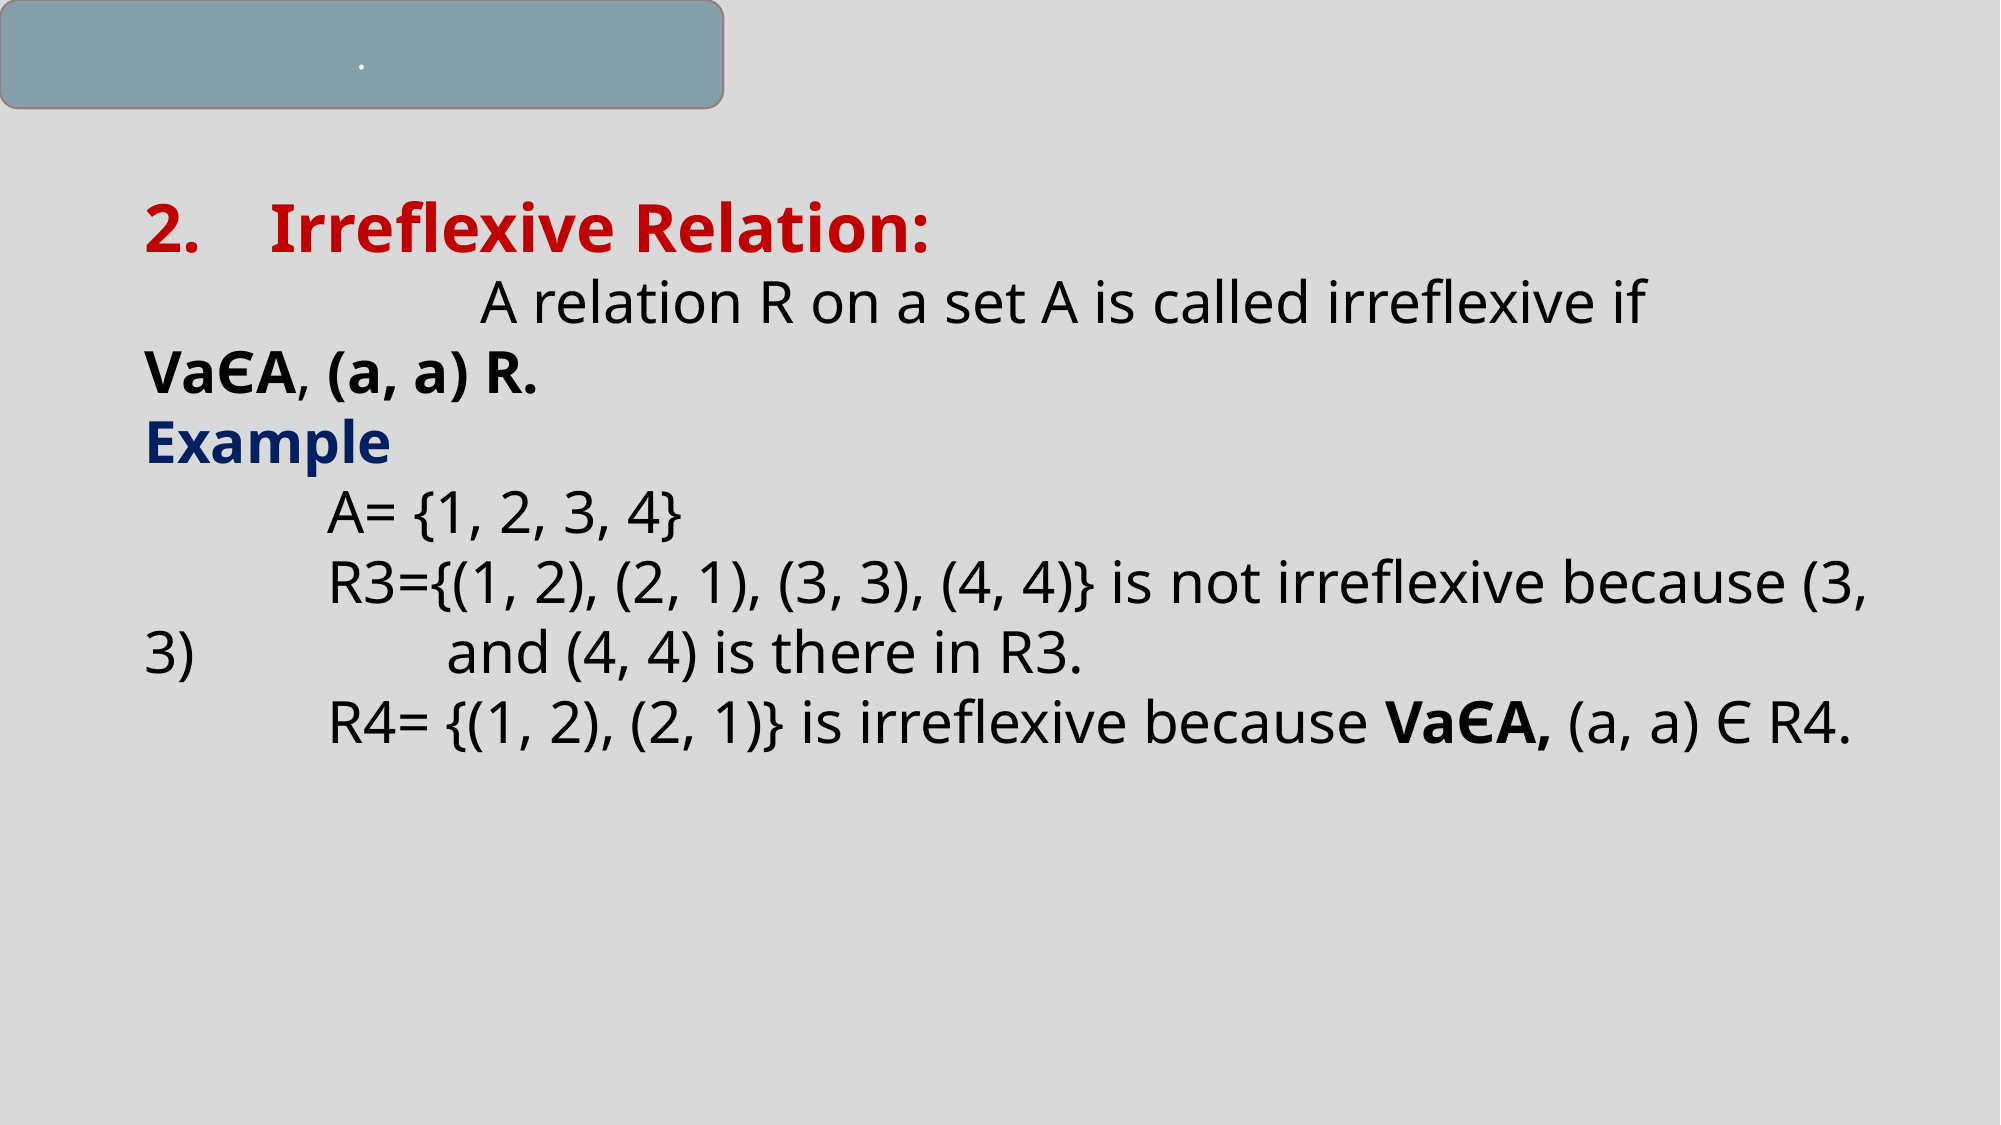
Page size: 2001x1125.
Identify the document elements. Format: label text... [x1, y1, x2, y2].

text_box . [0, 0, 725, 110]
